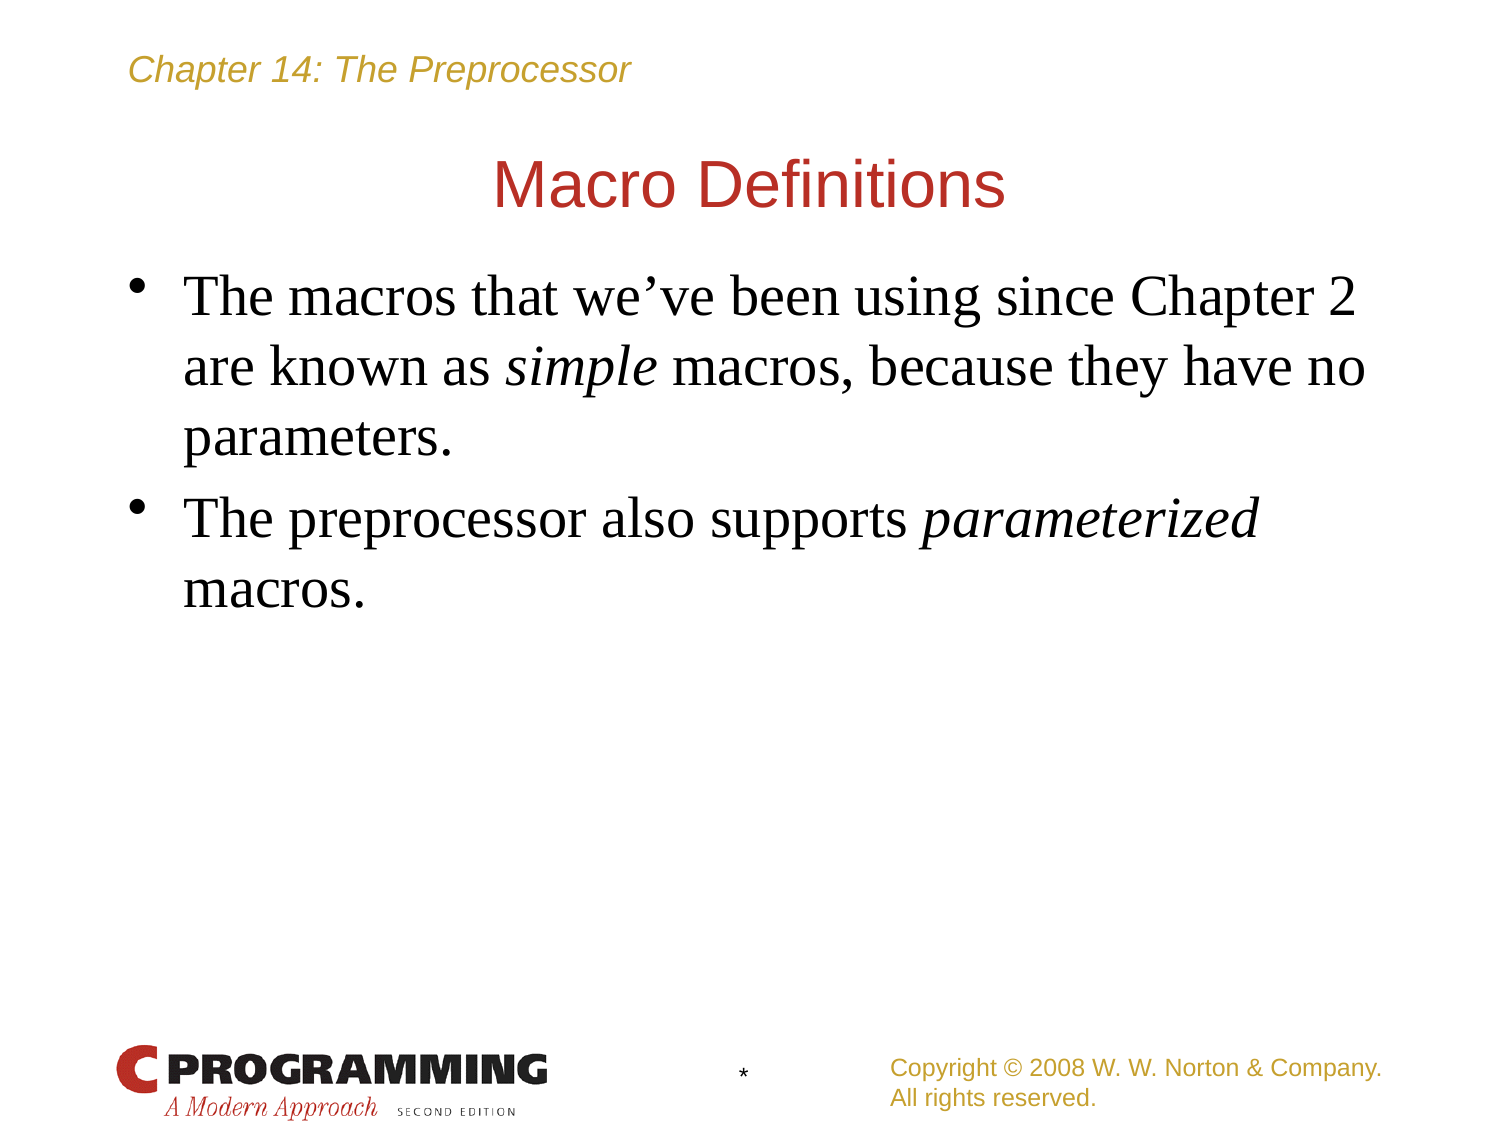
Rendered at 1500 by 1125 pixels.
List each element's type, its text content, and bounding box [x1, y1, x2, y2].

text_box Copyright © 2008 W. W. Norton & Company. All rights reserved. [874, 1043, 1388, 1119]
picture [112, 1041, 550, 1123]
list The macros that we’ve been using since Chapter 2 are known as simple macros, because they have no parameters. The preprocessor also supports parameterized macros. [112, 249, 1388, 1038]
text_box * [687, 1050, 800, 1100]
title Macro Definitions [112, 125, 1388, 238]
